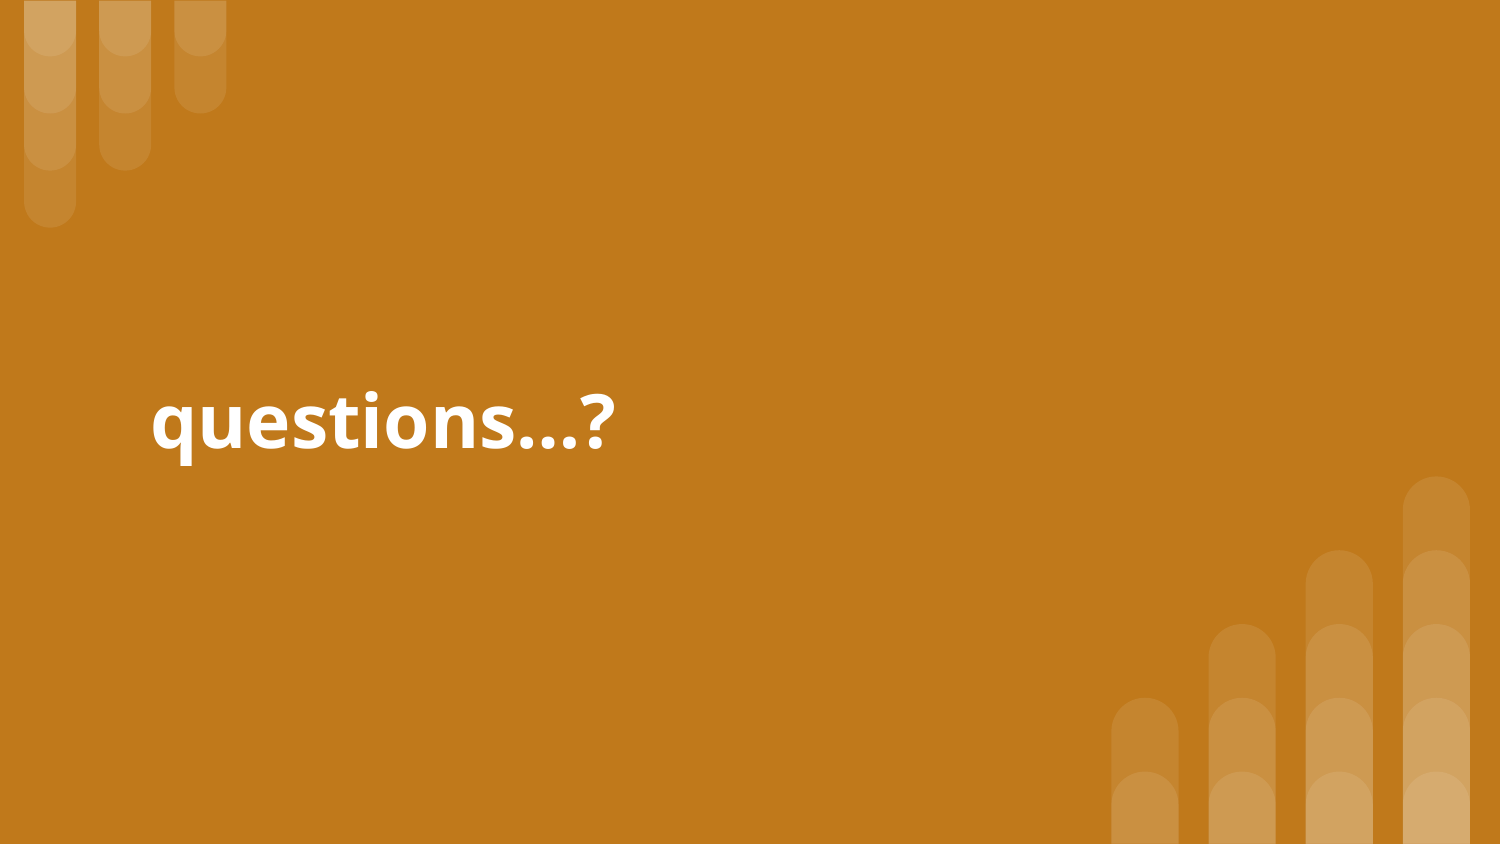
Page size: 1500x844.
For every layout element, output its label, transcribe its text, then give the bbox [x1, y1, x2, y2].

title questions…? [135, 264, 1097, 572]
